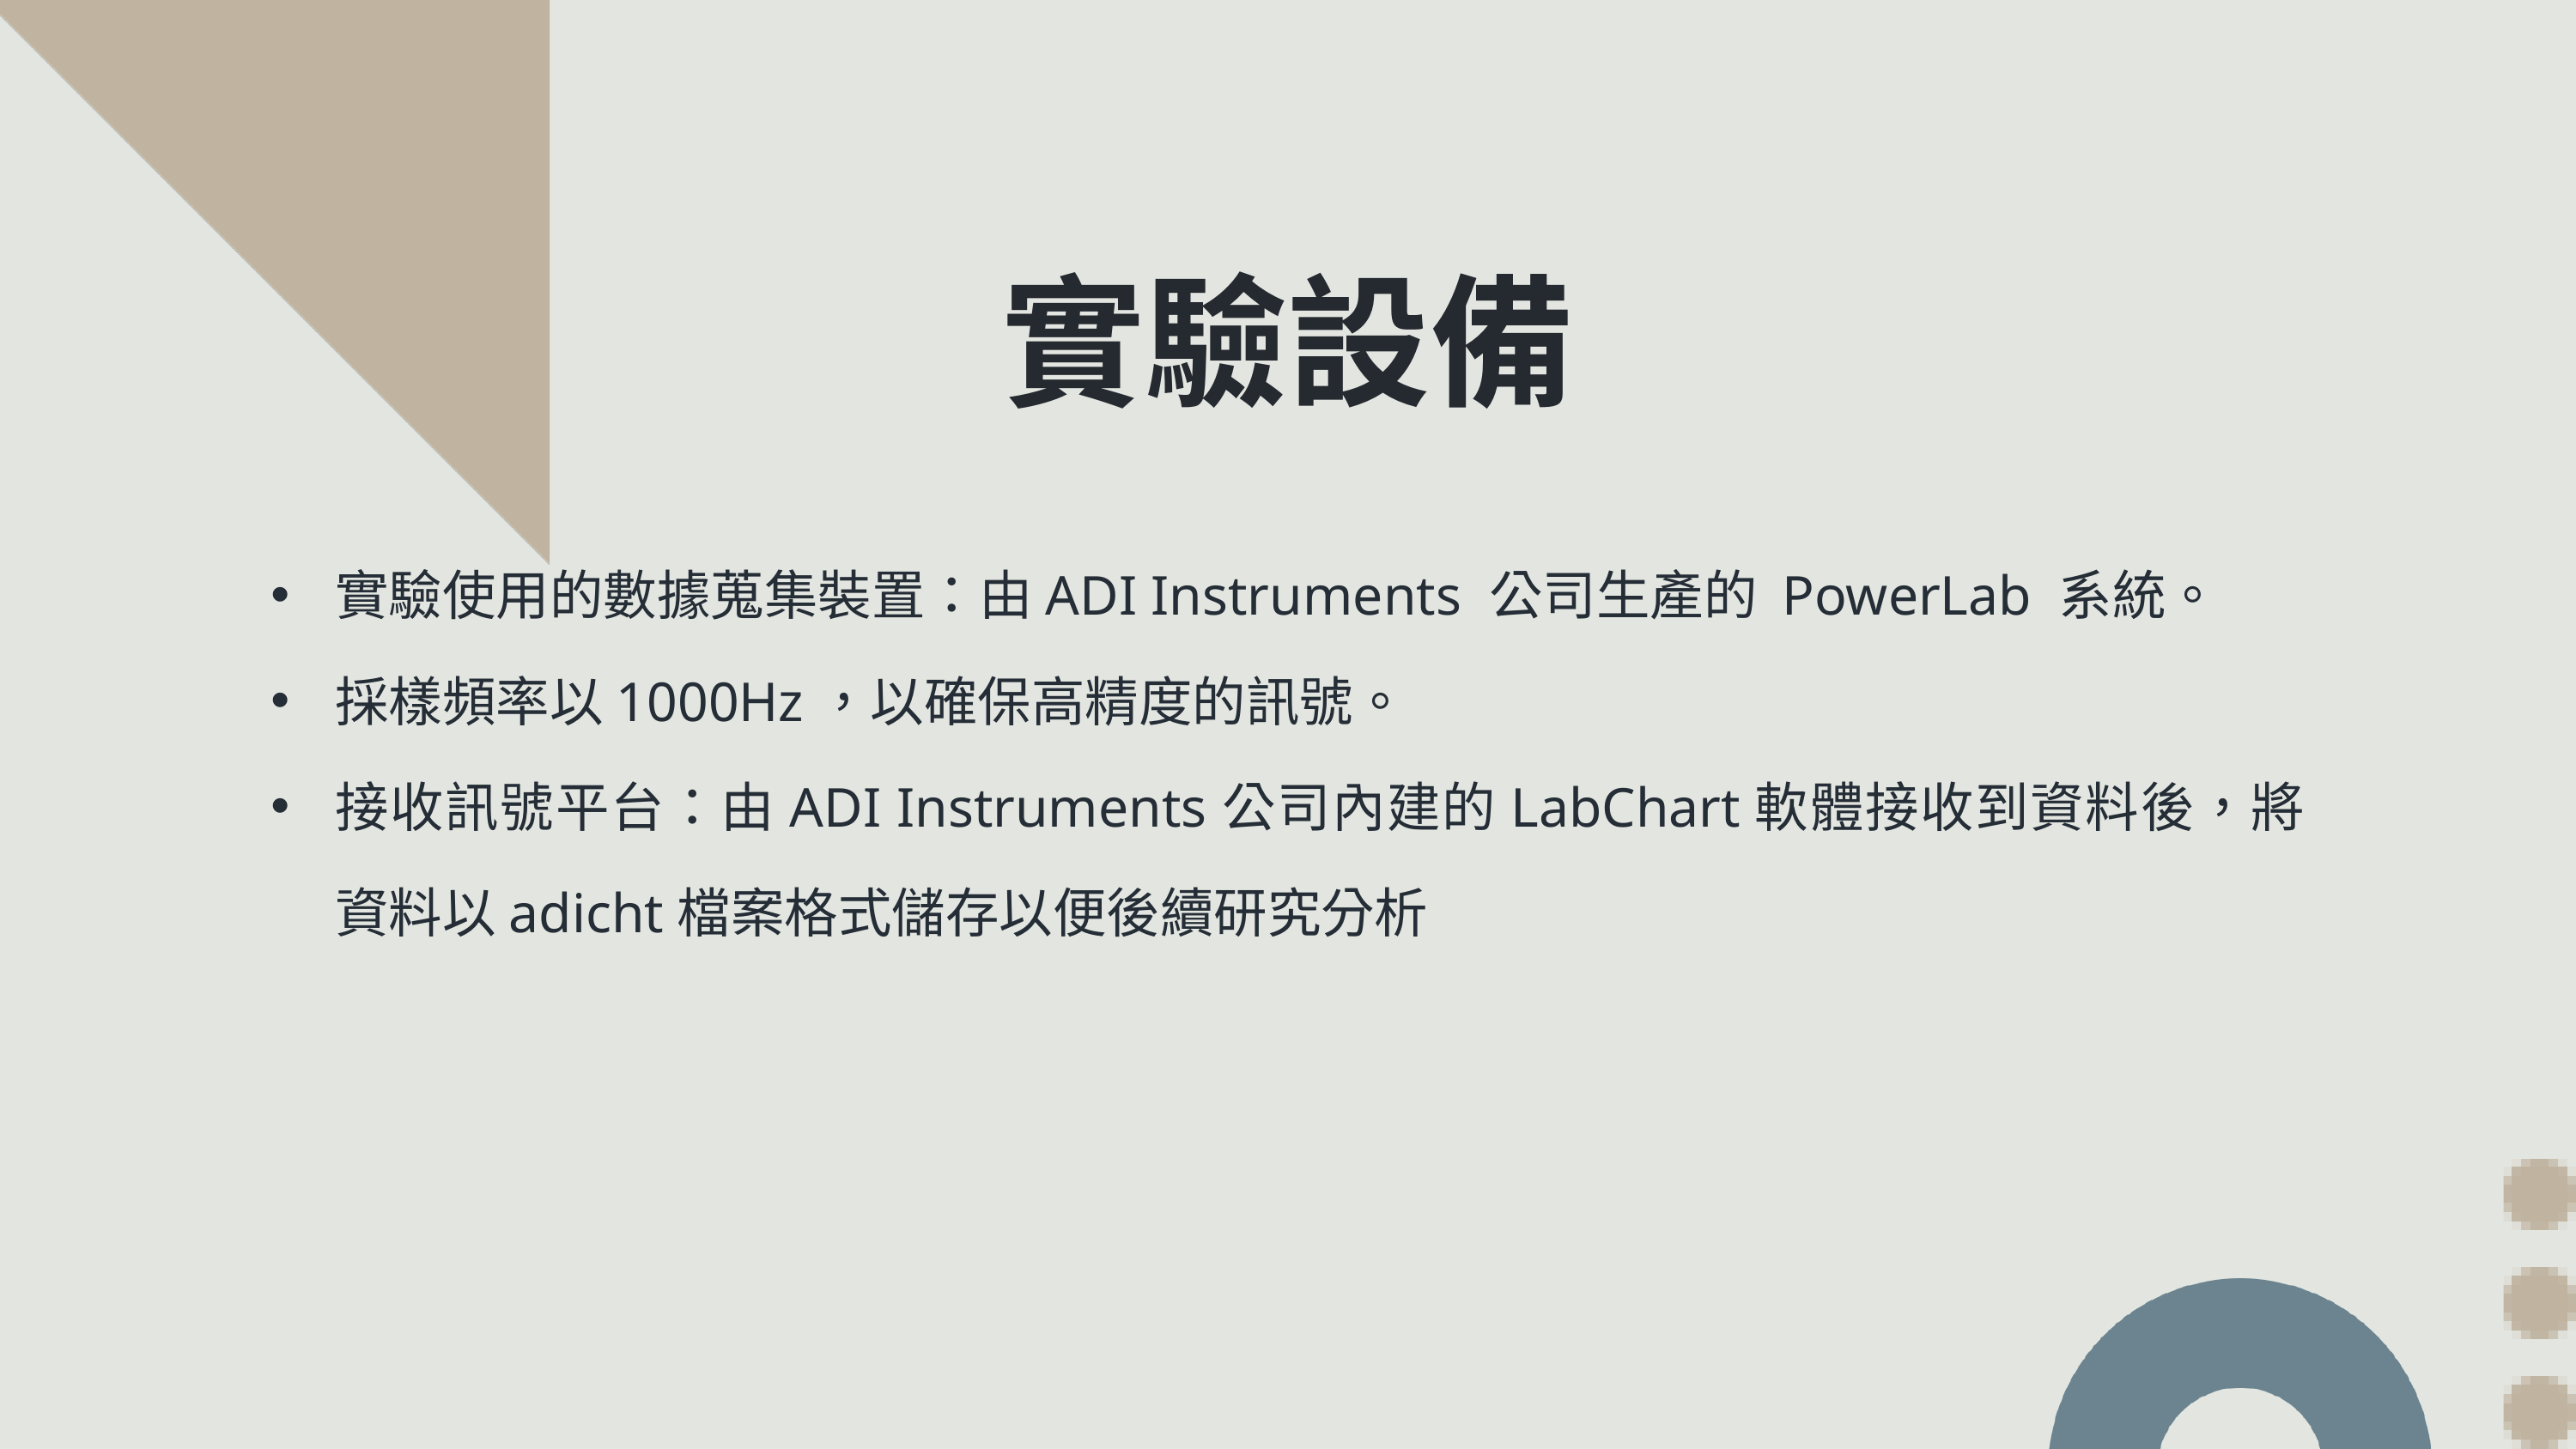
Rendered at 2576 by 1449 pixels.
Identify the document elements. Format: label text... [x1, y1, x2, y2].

text_box [2048, 1278, 2432, 1449]
text_box 實驗設備 [550, 294, 2154, 424]
text_box [2503, 1159, 2576, 1449]
text_box 實驗使用的數據蒐集裝置：由ADI Instruments 公司生產的 PowerLab 系統。 採樣頻率以1000Hz，以確保高精度的訊號。 接收訊號平台：由ADI Instruments公司內建的LabChart軟體接收到資料後，將資料以adicht檔案格式儲存以便後續研究分析 [270, 520, 2306, 943]
text_box [0, 0, 550, 565]
